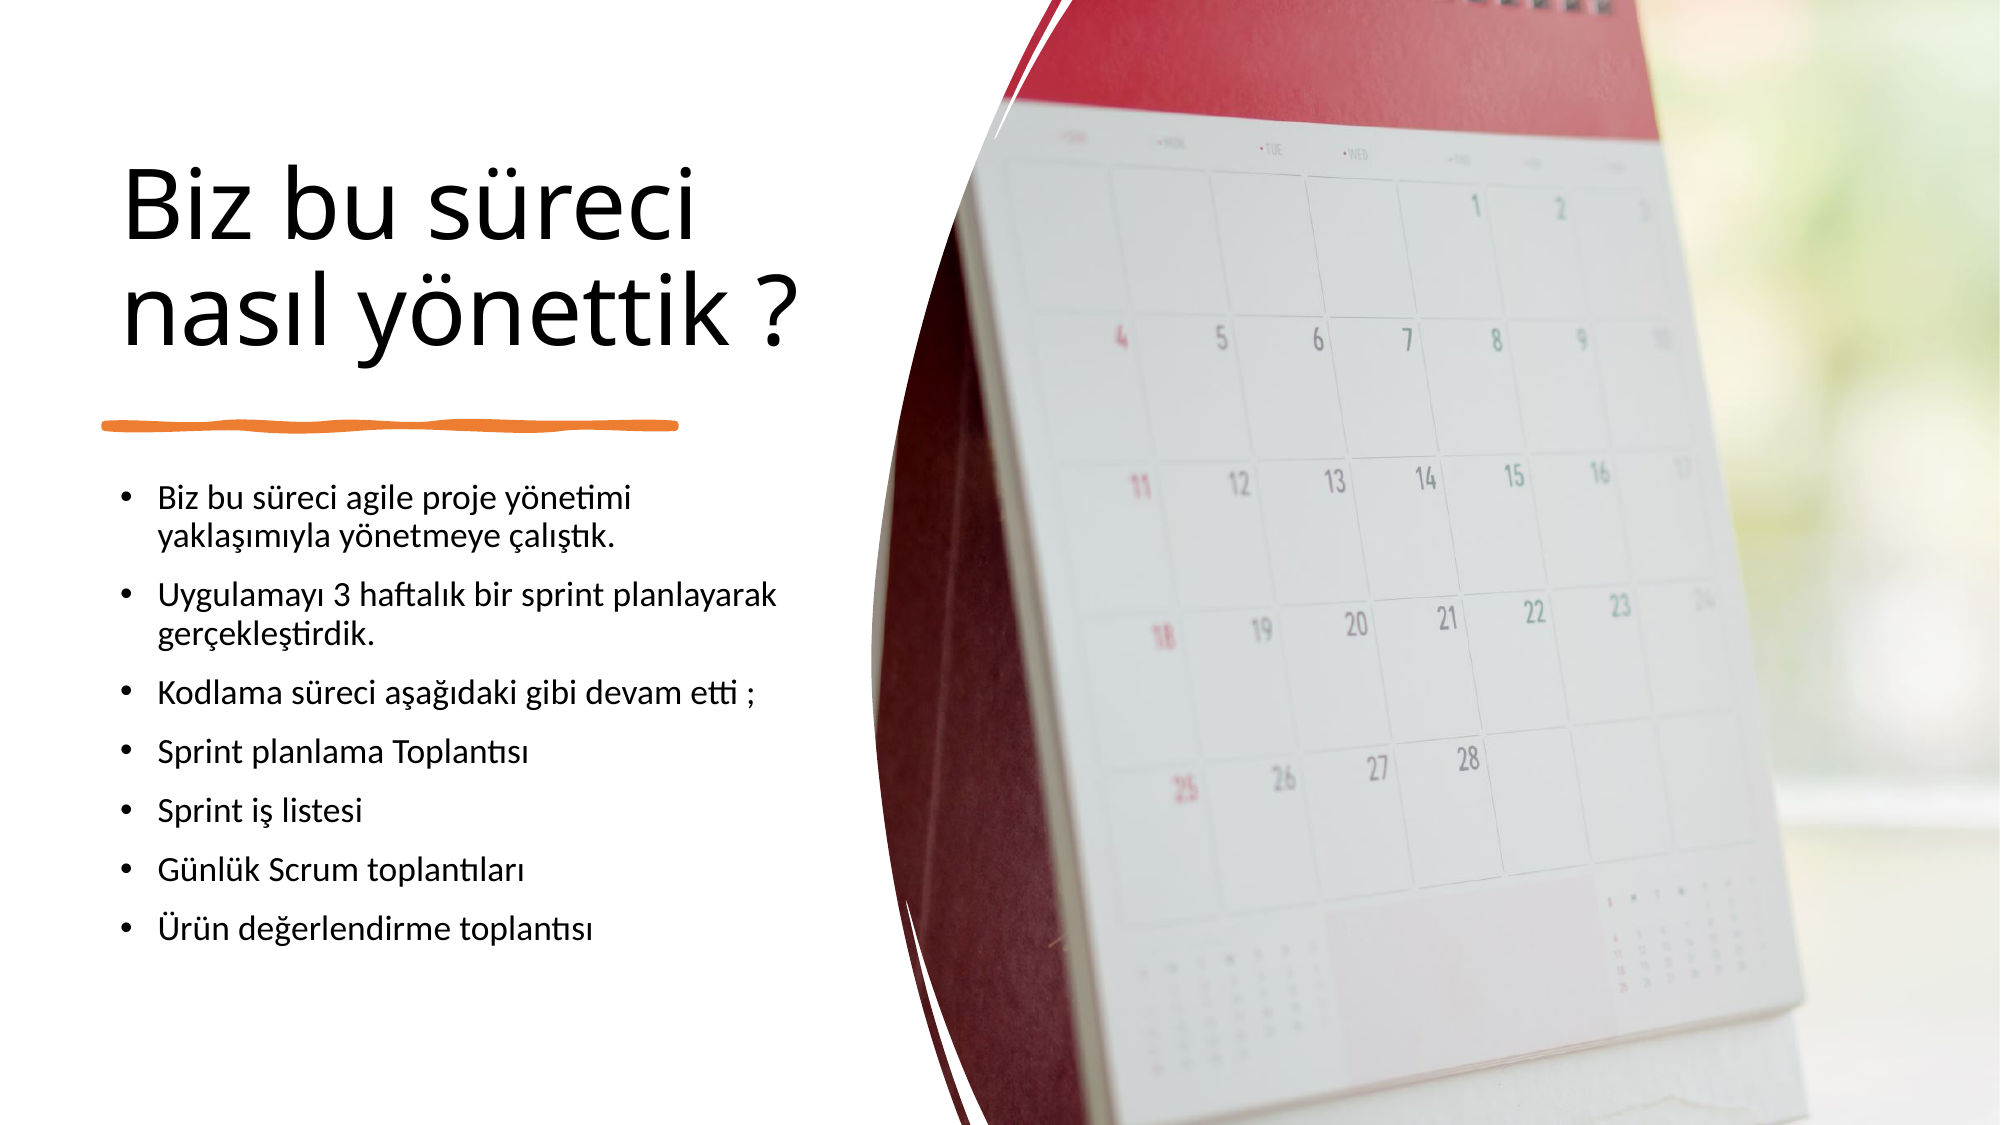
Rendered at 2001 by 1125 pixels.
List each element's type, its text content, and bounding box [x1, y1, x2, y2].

picture [871, 0, 2000, 1125]
title Biz bu süreci nasıl yönettik ? [105, 53, 822, 375]
list Biz bu süreci agile proje yönetimi yaklaşımıyla yönetmeye çalıştık. Uygulamayı 3 haftalık bir sprint planlayarak gerçekleştirdik. Kodlama süreci aşağıdaki gibi devam etti ; Sprint planlama Toplantısı Sprint iş listesi Günlük Scrum toplantıları Ürün değerlendirme toplantısı [105, 471, 802, 1016]
text_box [103, 421, 676, 431]
text_box [0, 0, 871, 1125]
